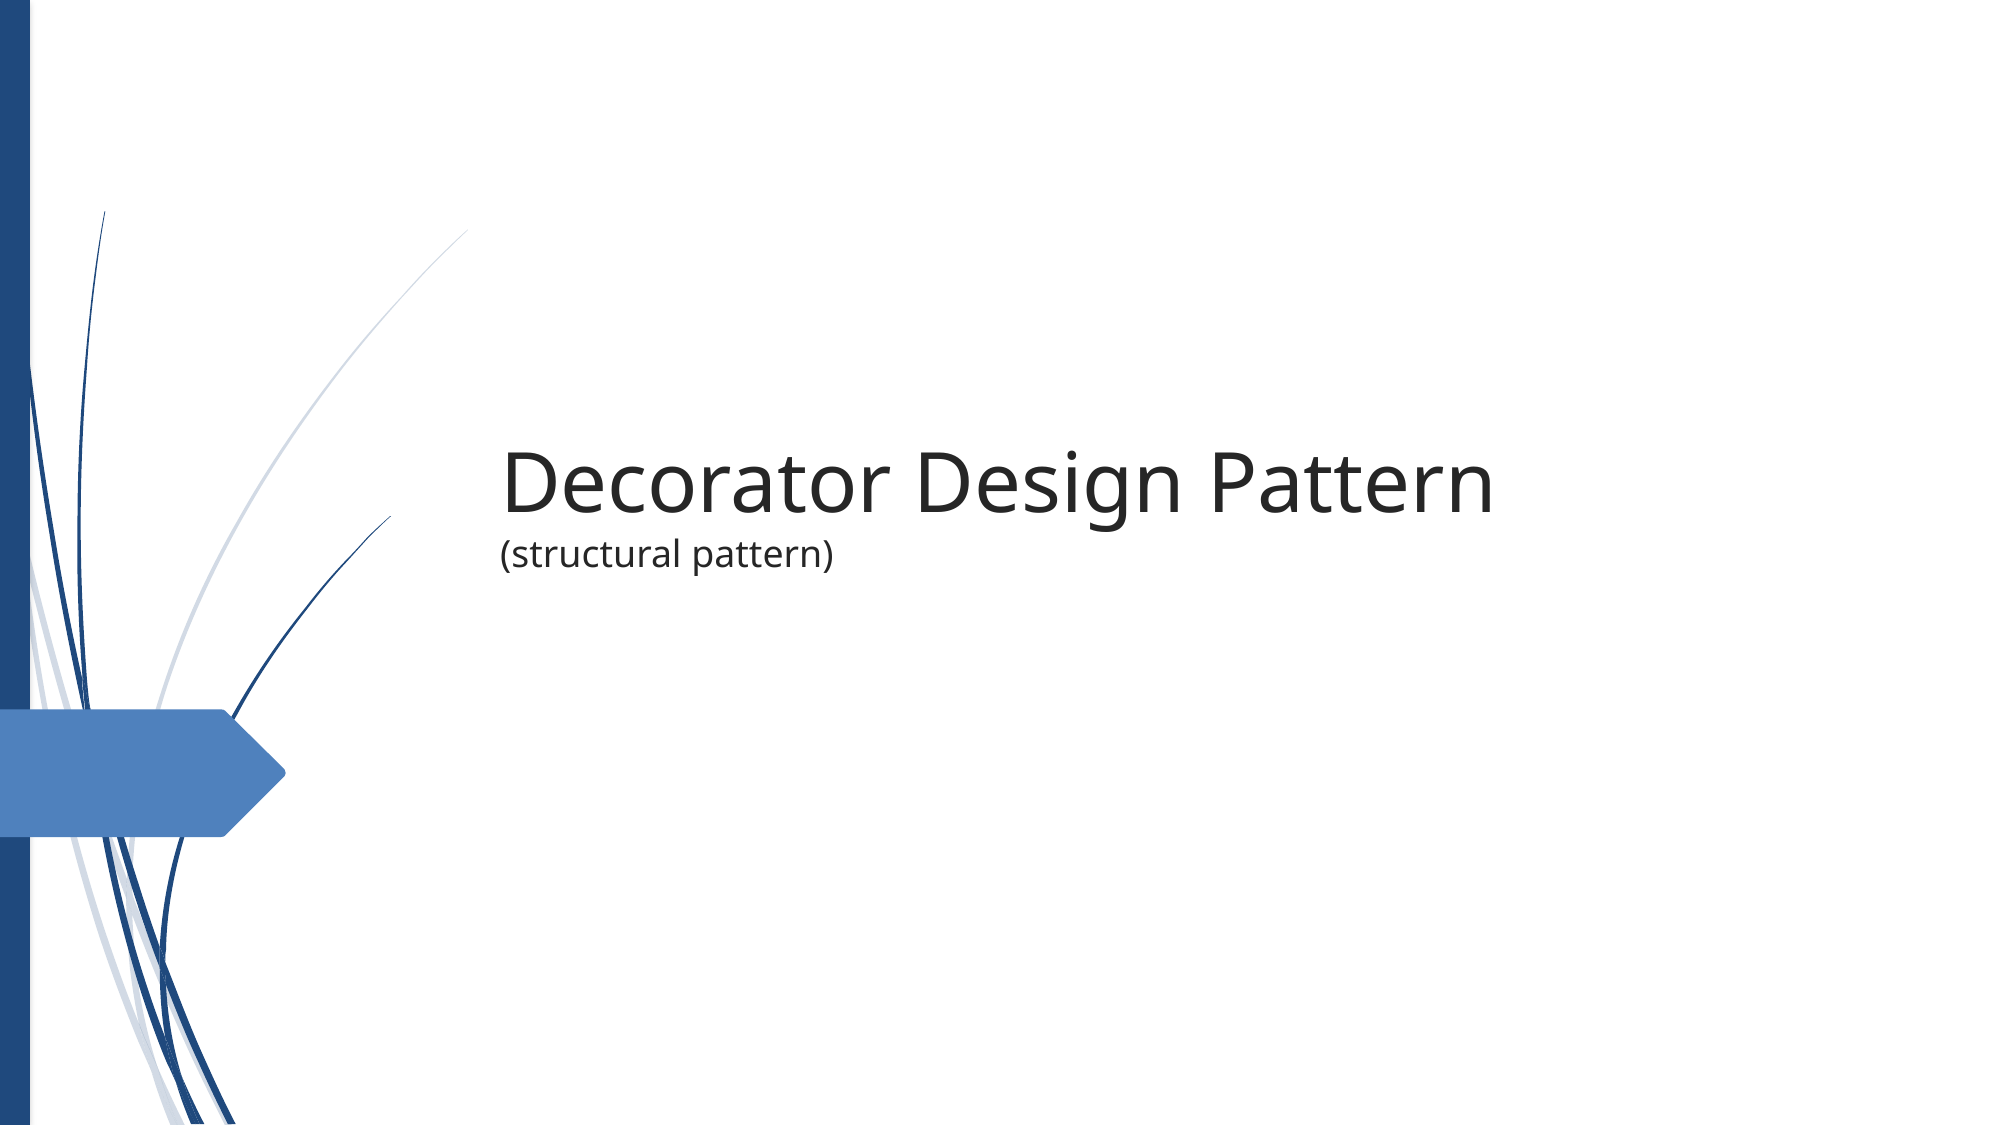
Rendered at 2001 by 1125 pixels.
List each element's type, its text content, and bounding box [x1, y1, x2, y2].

title Decorator Design Pattern (structural pattern) [485, 382, 1615, 583]
